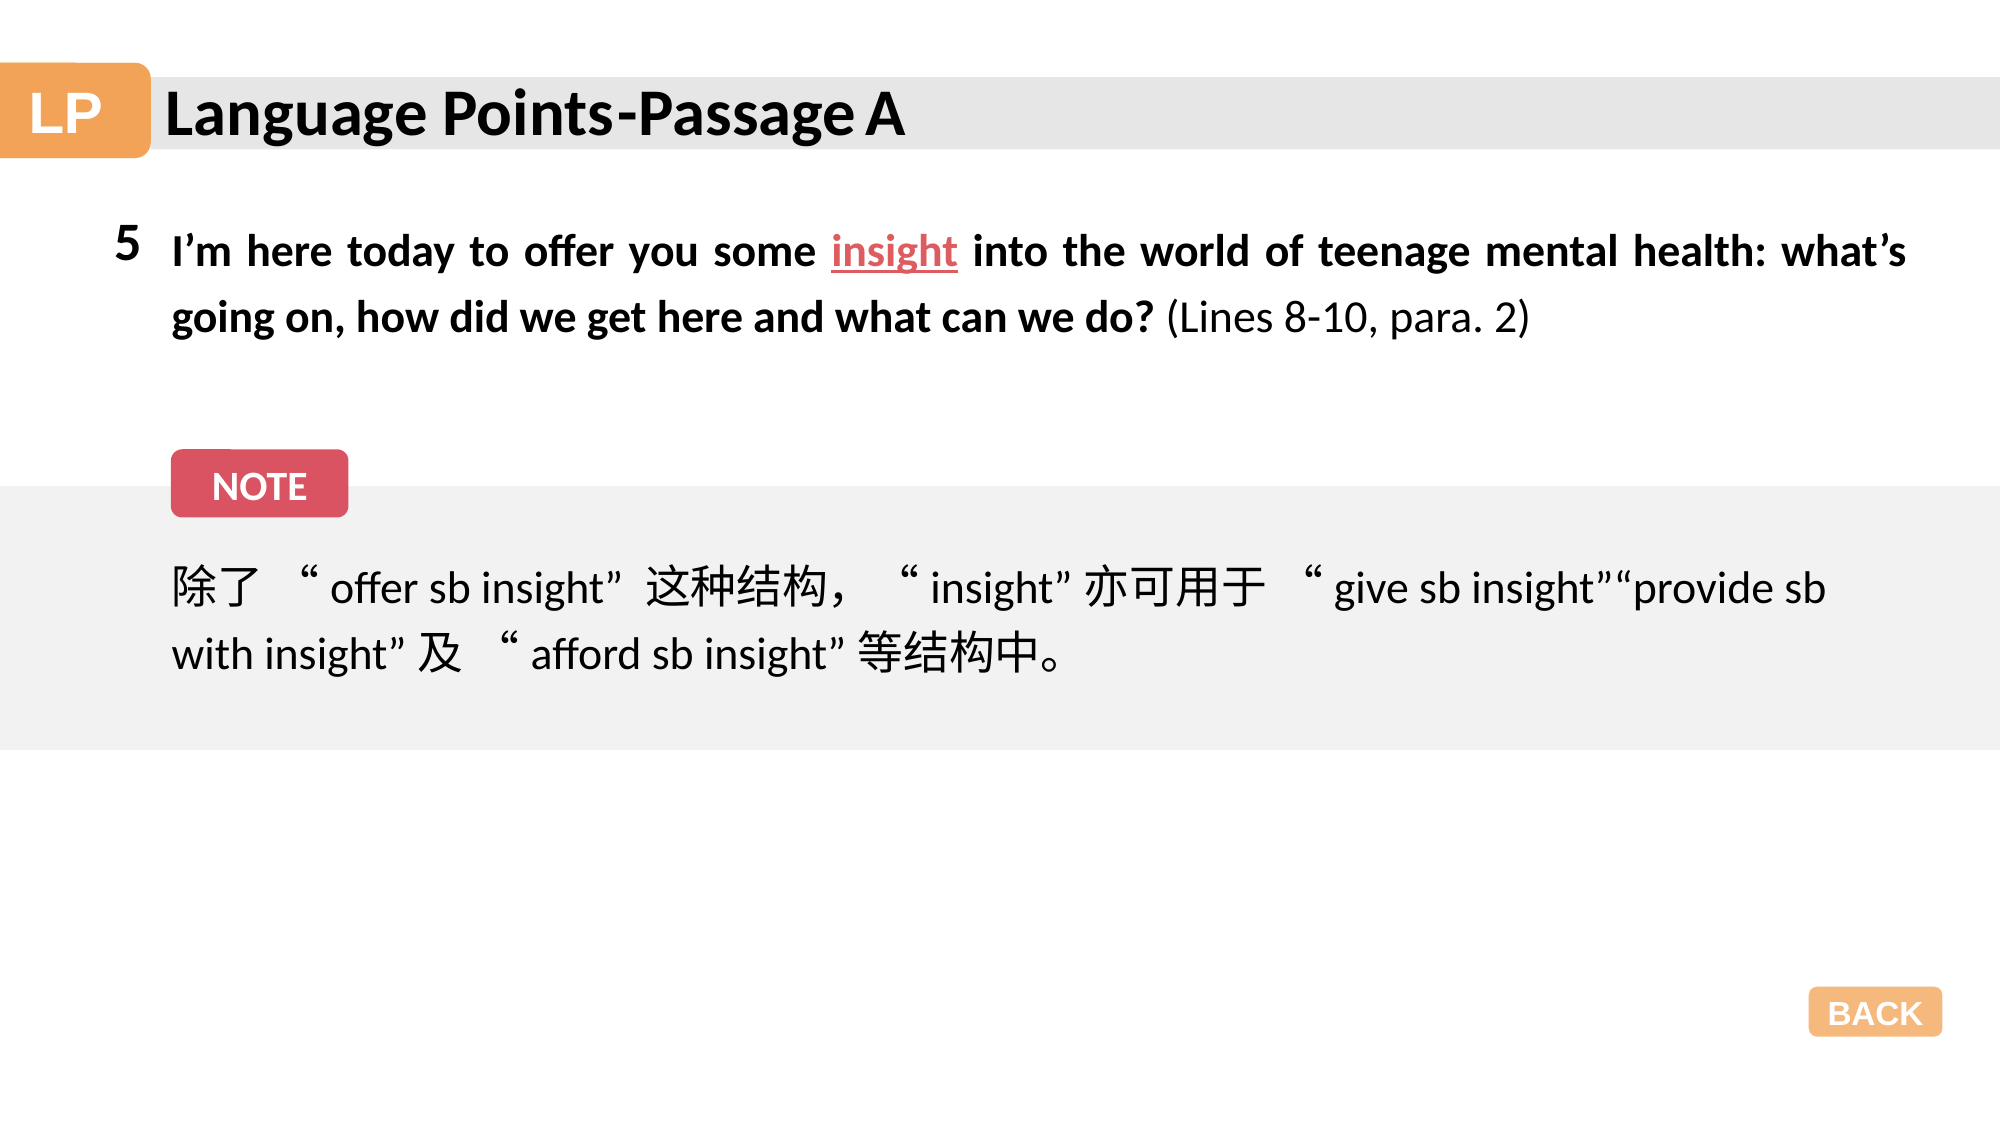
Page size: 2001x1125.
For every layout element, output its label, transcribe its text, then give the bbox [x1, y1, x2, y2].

text_box 除了 “offer sb insight” 这种结构，“insight”亦可用于 “give sb insight”“provide sb with insight”及 “afford sb insight”等结构中。 [156, 539, 1933, 687]
text_box I’m here today to offer you some insight into the world of teenage mental health: what’s going on, how did we get here and what can we do? (Lines 8-10, para. 2) [156, 202, 1922, 350]
text_box -Passage A [603, 61, 975, 157]
text_box NOTE [169, 448, 350, 519]
text_box 5 [100, 199, 171, 279]
text_box BACK [1807, 985, 1944, 1038]
text_box LP [0, 61, 152, 160]
text_box Language Points [150, 61, 603, 157]
text_box [0, 485, 2000, 751]
text_box [975, 76, 2000, 150]
